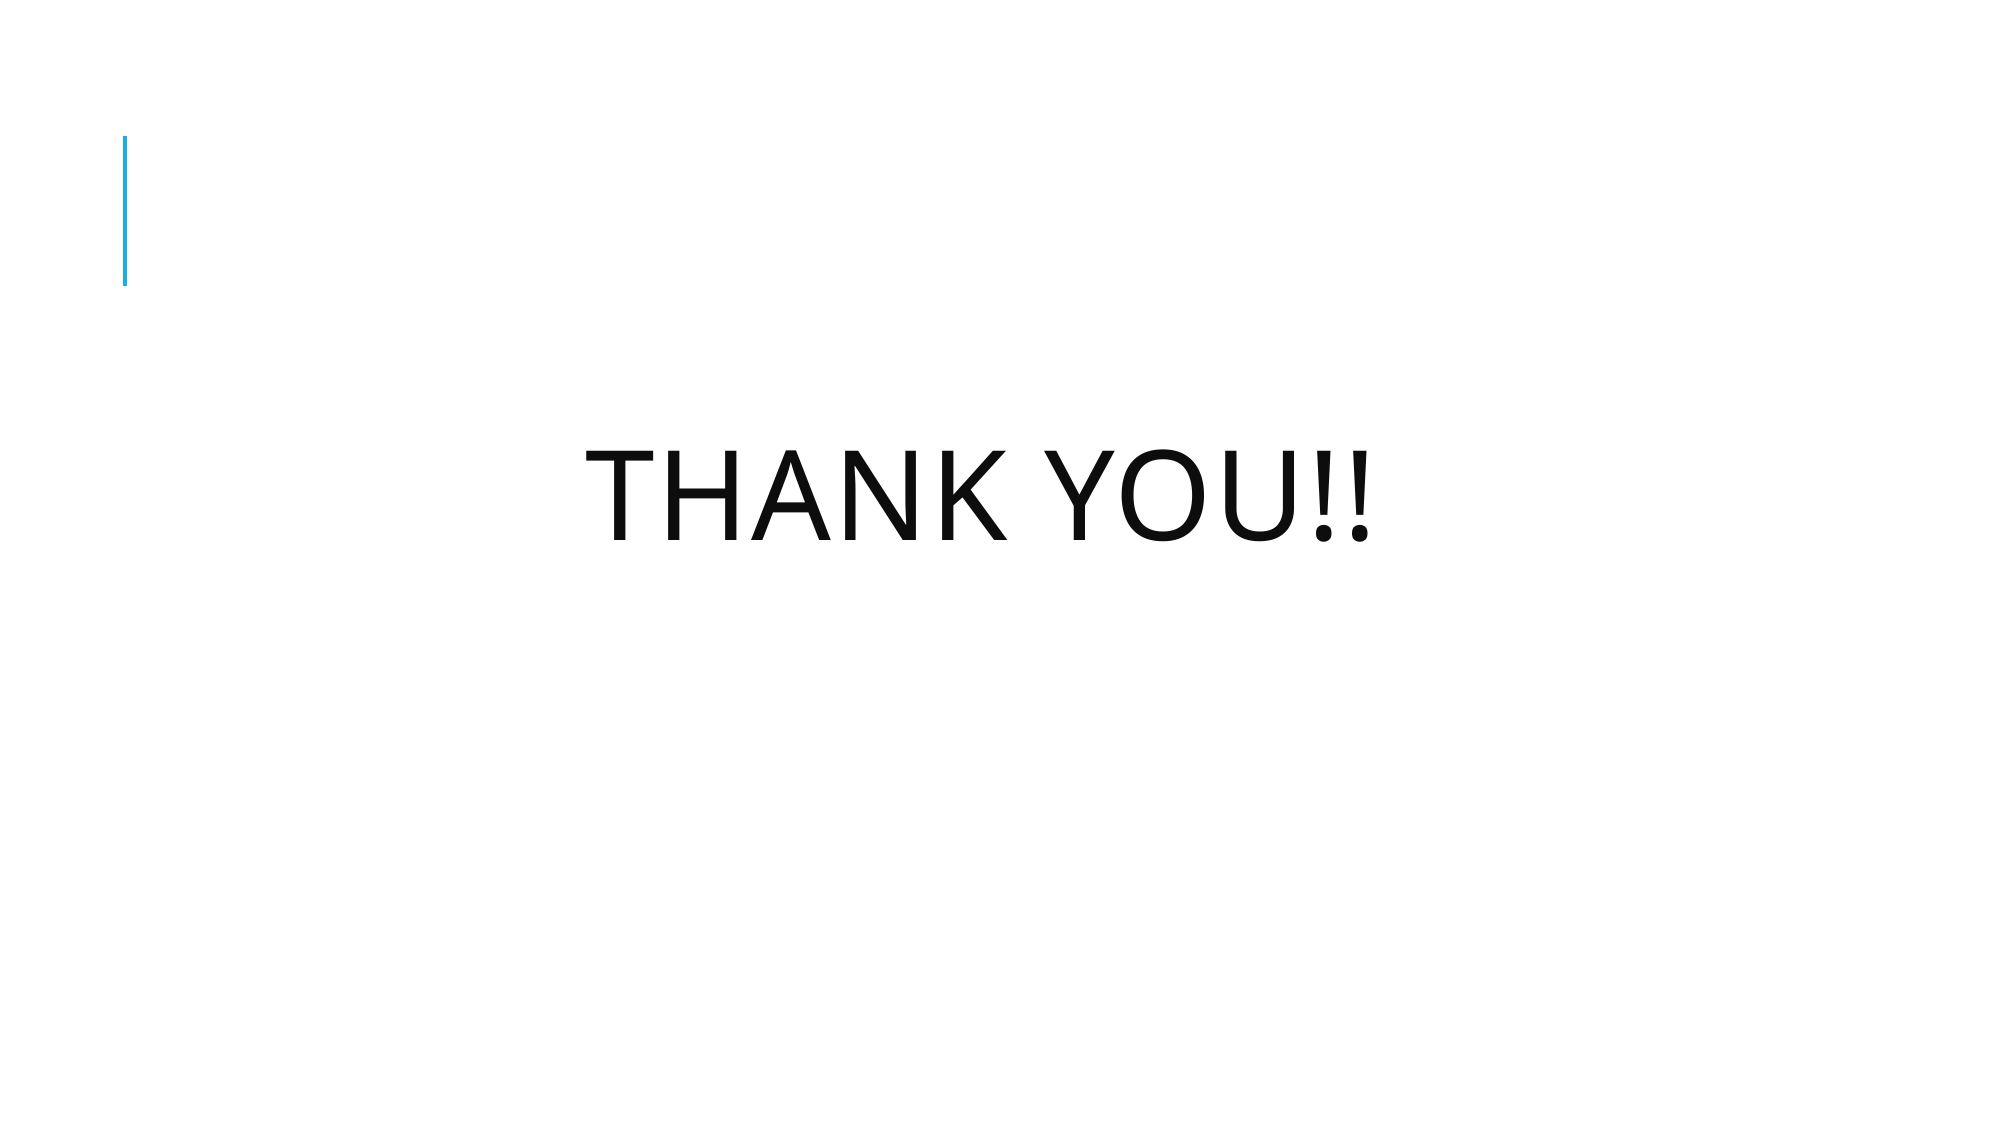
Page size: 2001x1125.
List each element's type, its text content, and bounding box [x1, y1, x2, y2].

title Thank YOu!! [184, 322, 1779, 686]
